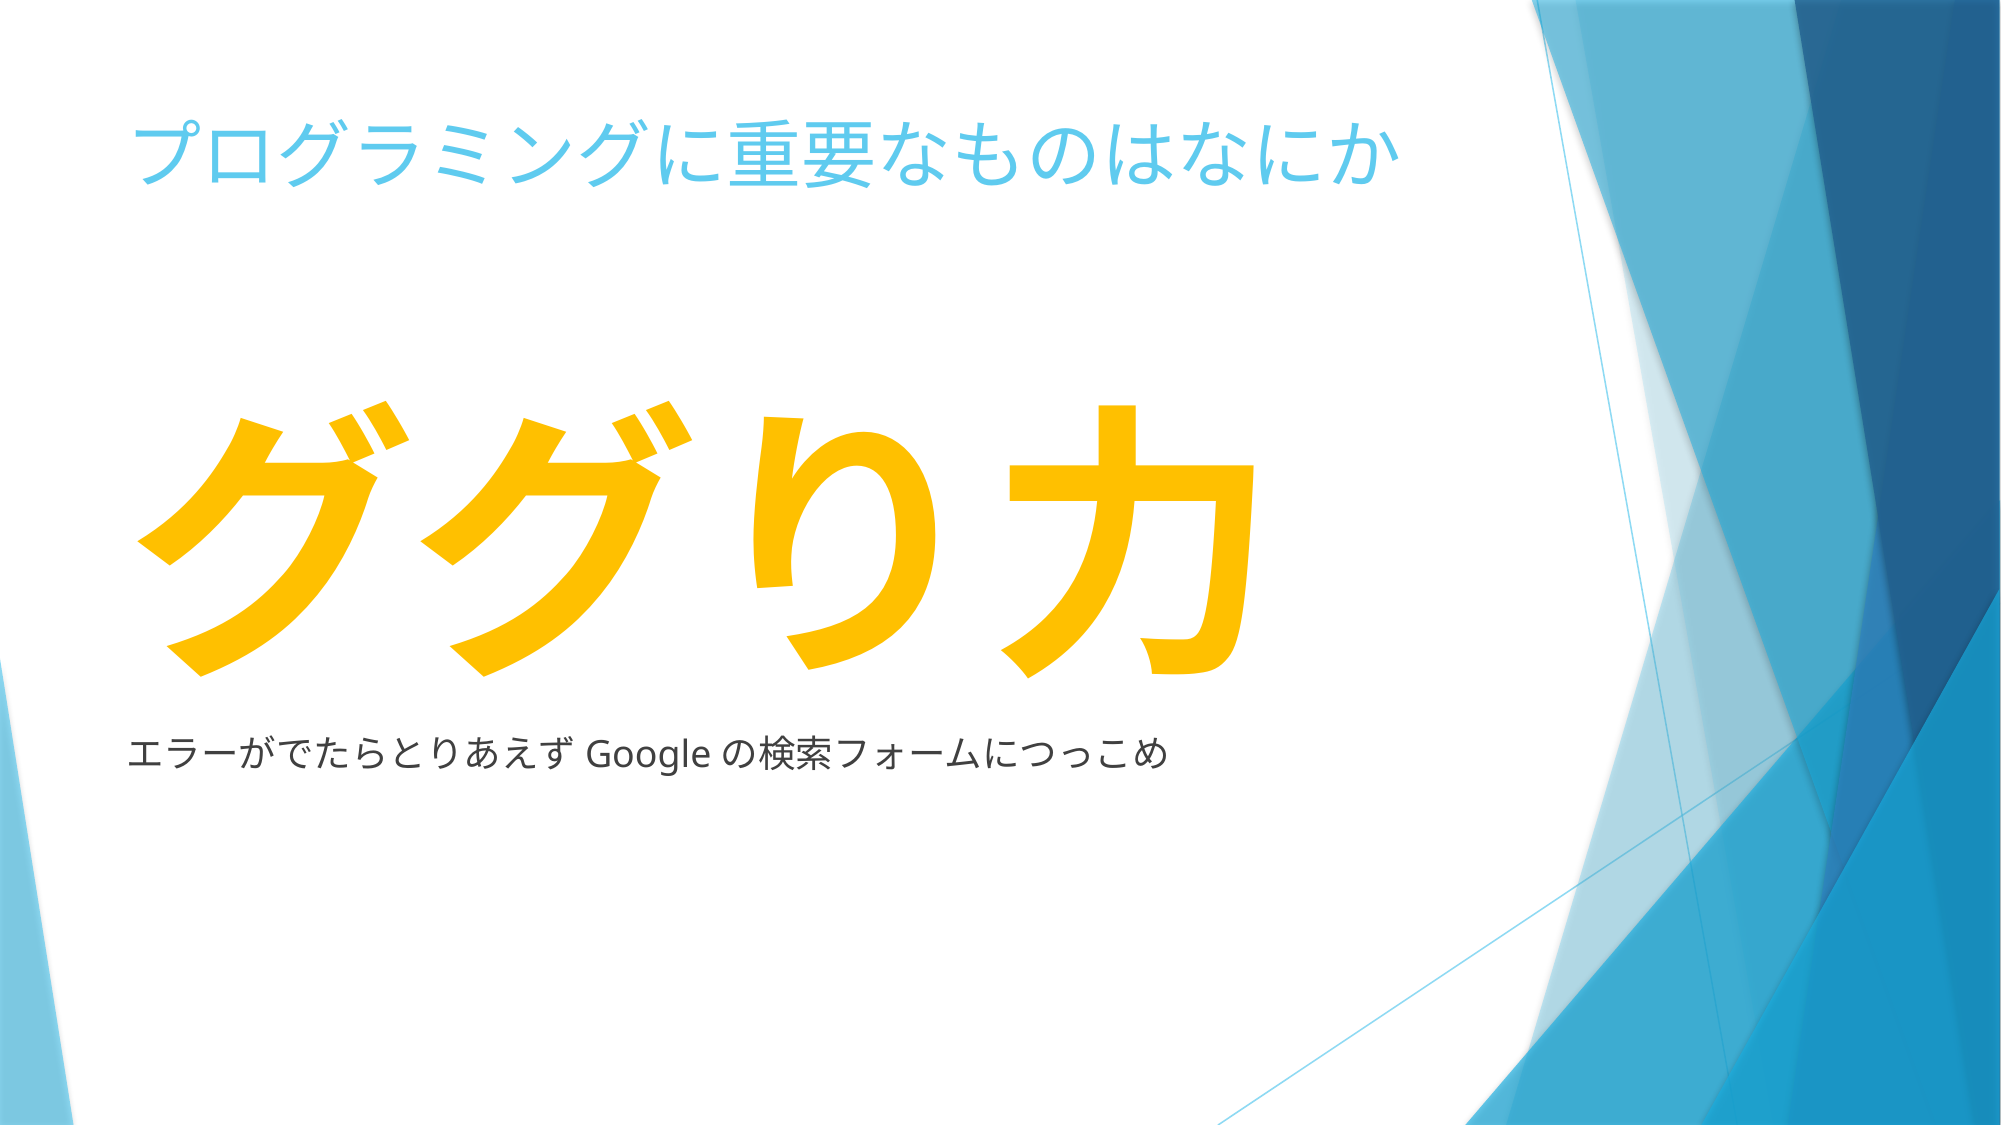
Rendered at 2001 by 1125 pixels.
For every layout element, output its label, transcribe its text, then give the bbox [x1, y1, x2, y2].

title プログラミングに重要なものはなにか [111, 99, 1522, 317]
list ググり力 エラーがでたらとりあえずGoogleの検索フォームにつっこめ [111, 354, 1747, 992]
